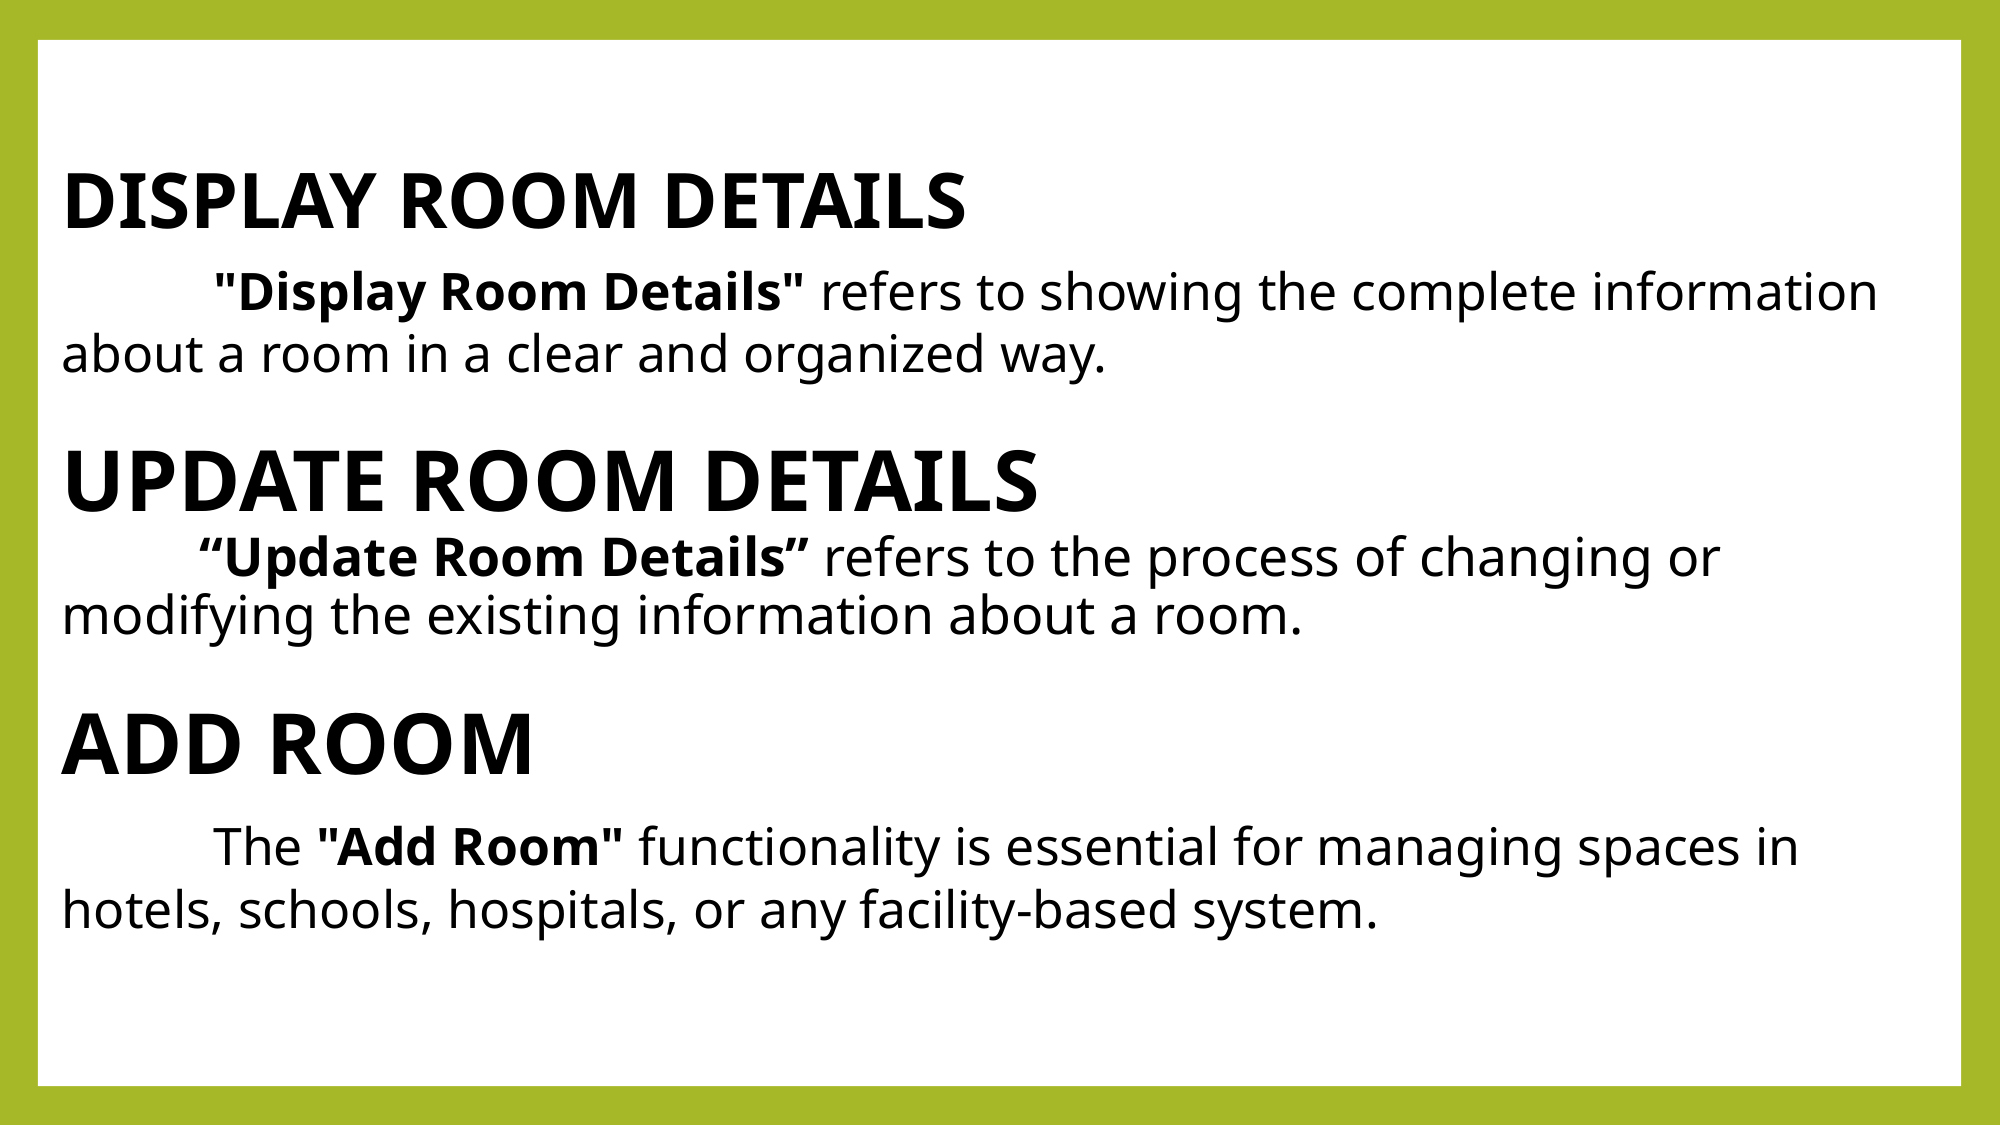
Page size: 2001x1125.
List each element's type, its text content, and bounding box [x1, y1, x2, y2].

title DISPLAY ROOM DETAILS "Display Room Details" refers to showing the complete information about a room in a clear and organized way. UPDATE ROOM DETAILS “Update Room Details” refers to the process of changing or modifying the existing information about a room. ADD ROOM The "Add Room" functionality is essential for managing spaces in hotels, schools, hospitals, or any facility-based system. [46, 149, 1976, 1070]
